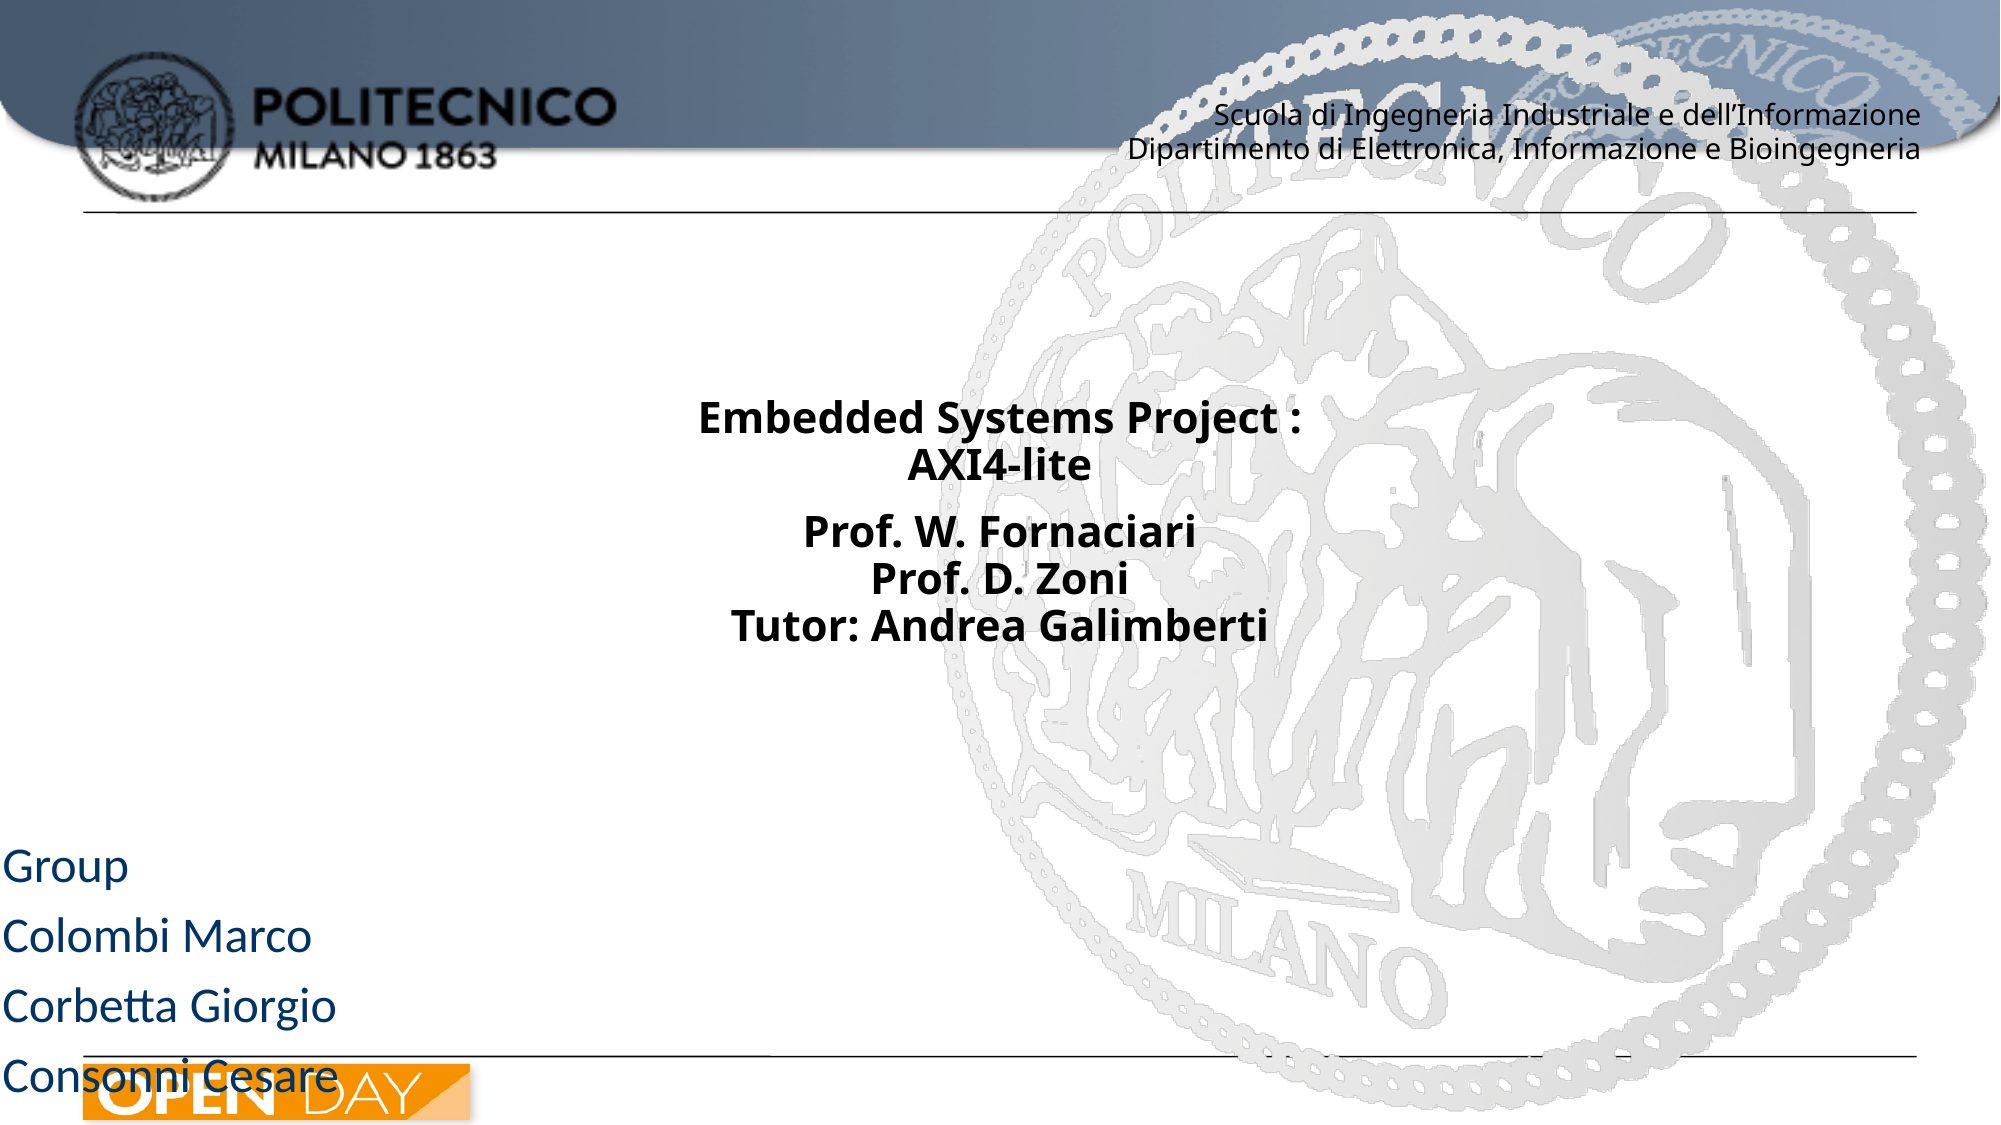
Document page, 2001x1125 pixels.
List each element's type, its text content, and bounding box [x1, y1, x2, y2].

picture [0, 0, 2000, 1125]
text_box Group Colombi Marco Corbetta Giorgio Consonni Cesare [0, 824, 1488, 1125]
text_box Embedded Systems Project : AXI4-lite Prof. W. Fornaciari Prof. D. Zoni Tutor: Andrea Galimberti [149, 387, 1850, 660]
